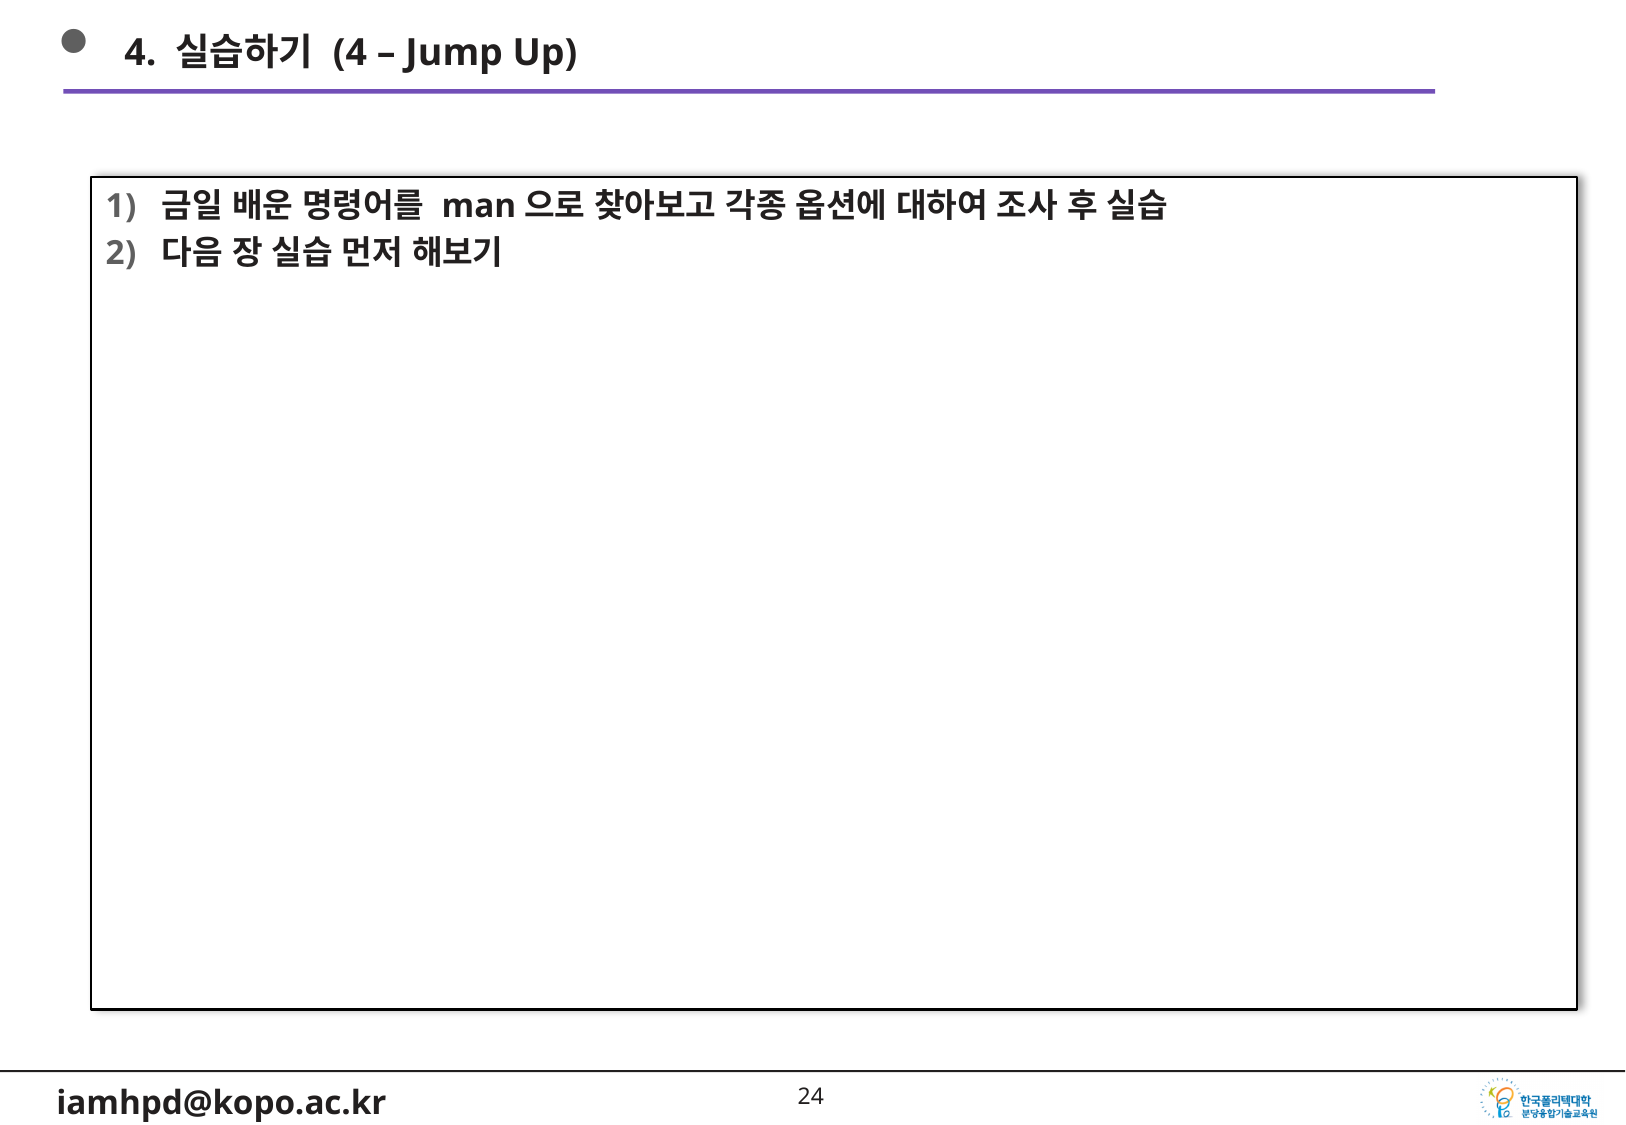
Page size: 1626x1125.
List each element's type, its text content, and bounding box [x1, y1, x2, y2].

text_box 금일 배운 명령어를 man으로 찾아보고 각종 옵션에 대하여 조사 후 실습 다음 장 실습 먼저 해보기 [90, 176, 1578, 1010]
text_box 4. 실습하기 (4 – Jump Up) [109, 20, 943, 93]
picture [1476, 1073, 1604, 1125]
text_box 23 [765, 1072, 857, 1123]
text_box [44, 0, 1604, 114]
